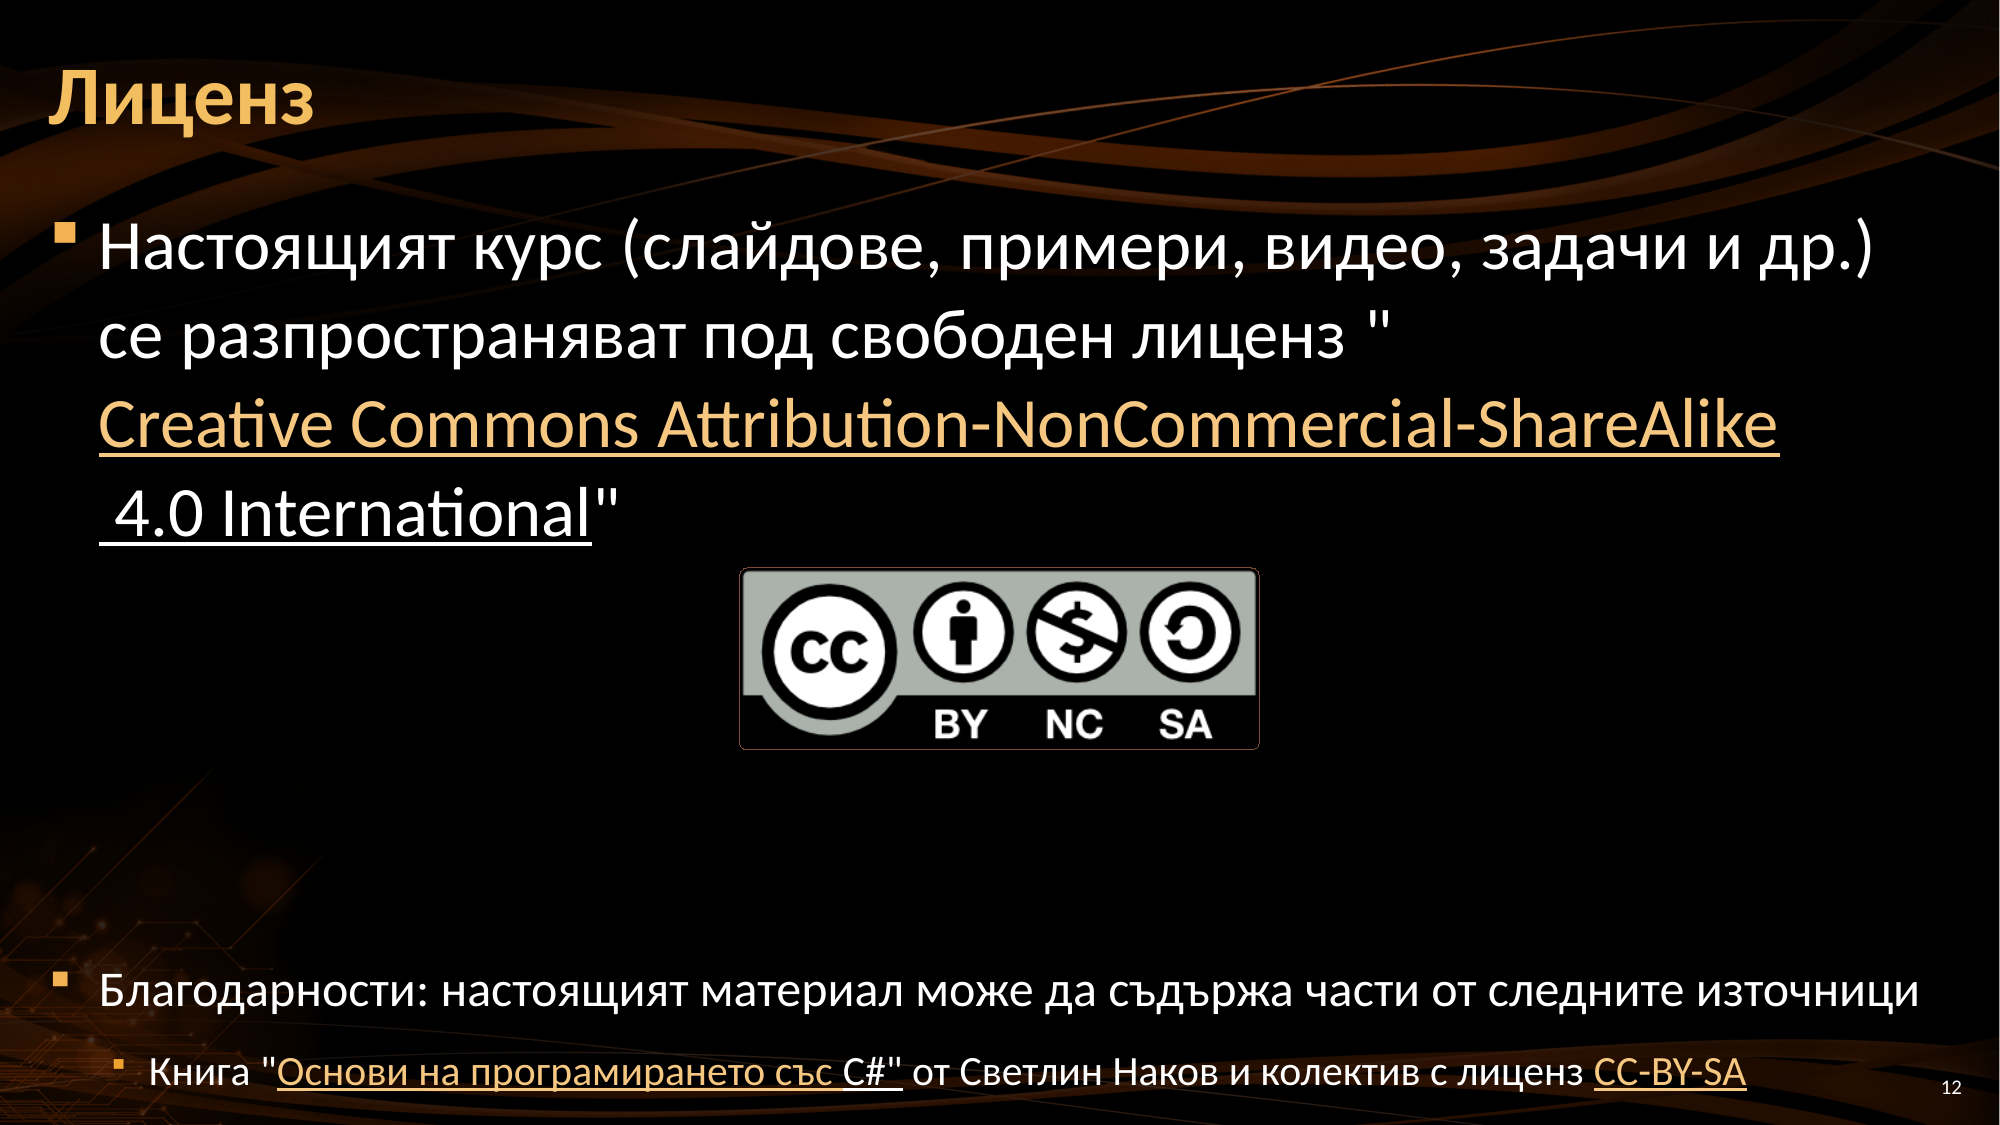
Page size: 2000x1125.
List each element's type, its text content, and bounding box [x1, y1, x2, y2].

title Лиценз [30, 6, 1602, 189]
picture [0, 0, 2000, 1125]
list Настоящият курс (слайдове, примери, видео, задачи и др.) се разпространяват под свободен лиценз "Creative Commons Attribution-NonCommercial-ShareAlike 4.0 International" Благодарности: настоящият материал може да съдържа части от следните източници Книга "Основи на програмирането със C#" от Светлин Наков и колектив с лиценз CC-BY-SA [31, 188, 1968, 1103]
